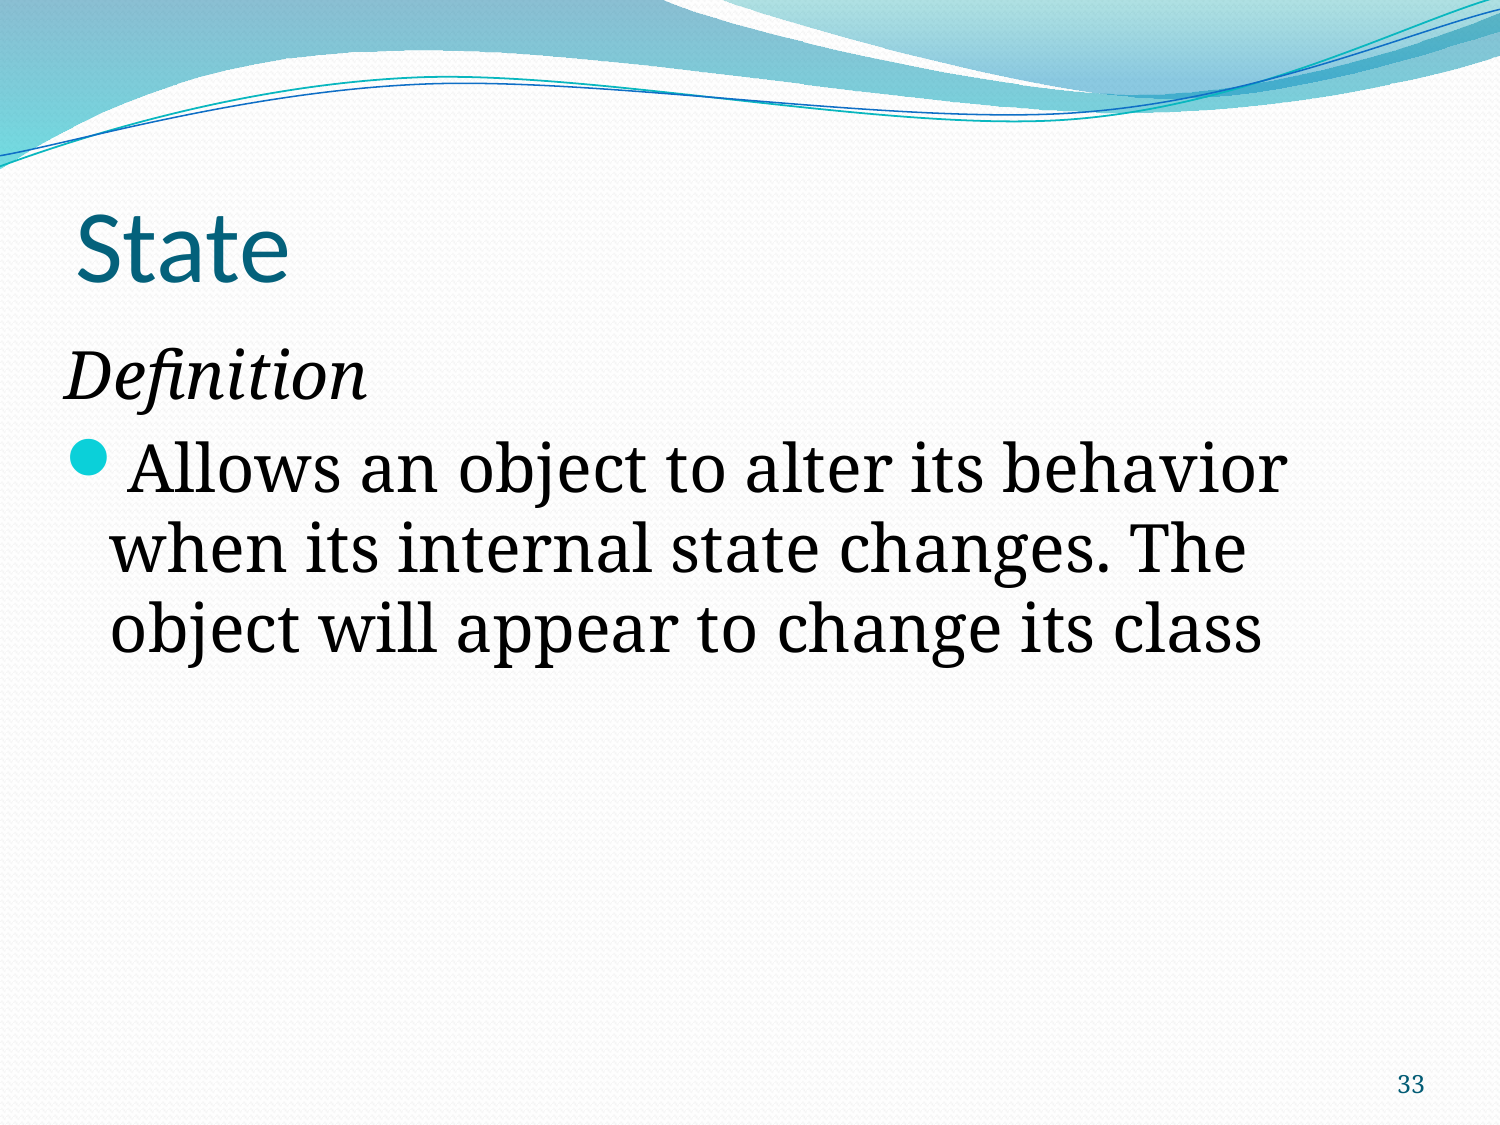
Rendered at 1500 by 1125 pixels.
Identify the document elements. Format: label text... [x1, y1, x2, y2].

slide_number 33 [1299, 1042, 1425, 1103]
title State [75, 115, 1425, 303]
list Definition Allows an object to alter its behavior when its internal state changes. The object will appear to change its class [50, 324, 1462, 1125]
